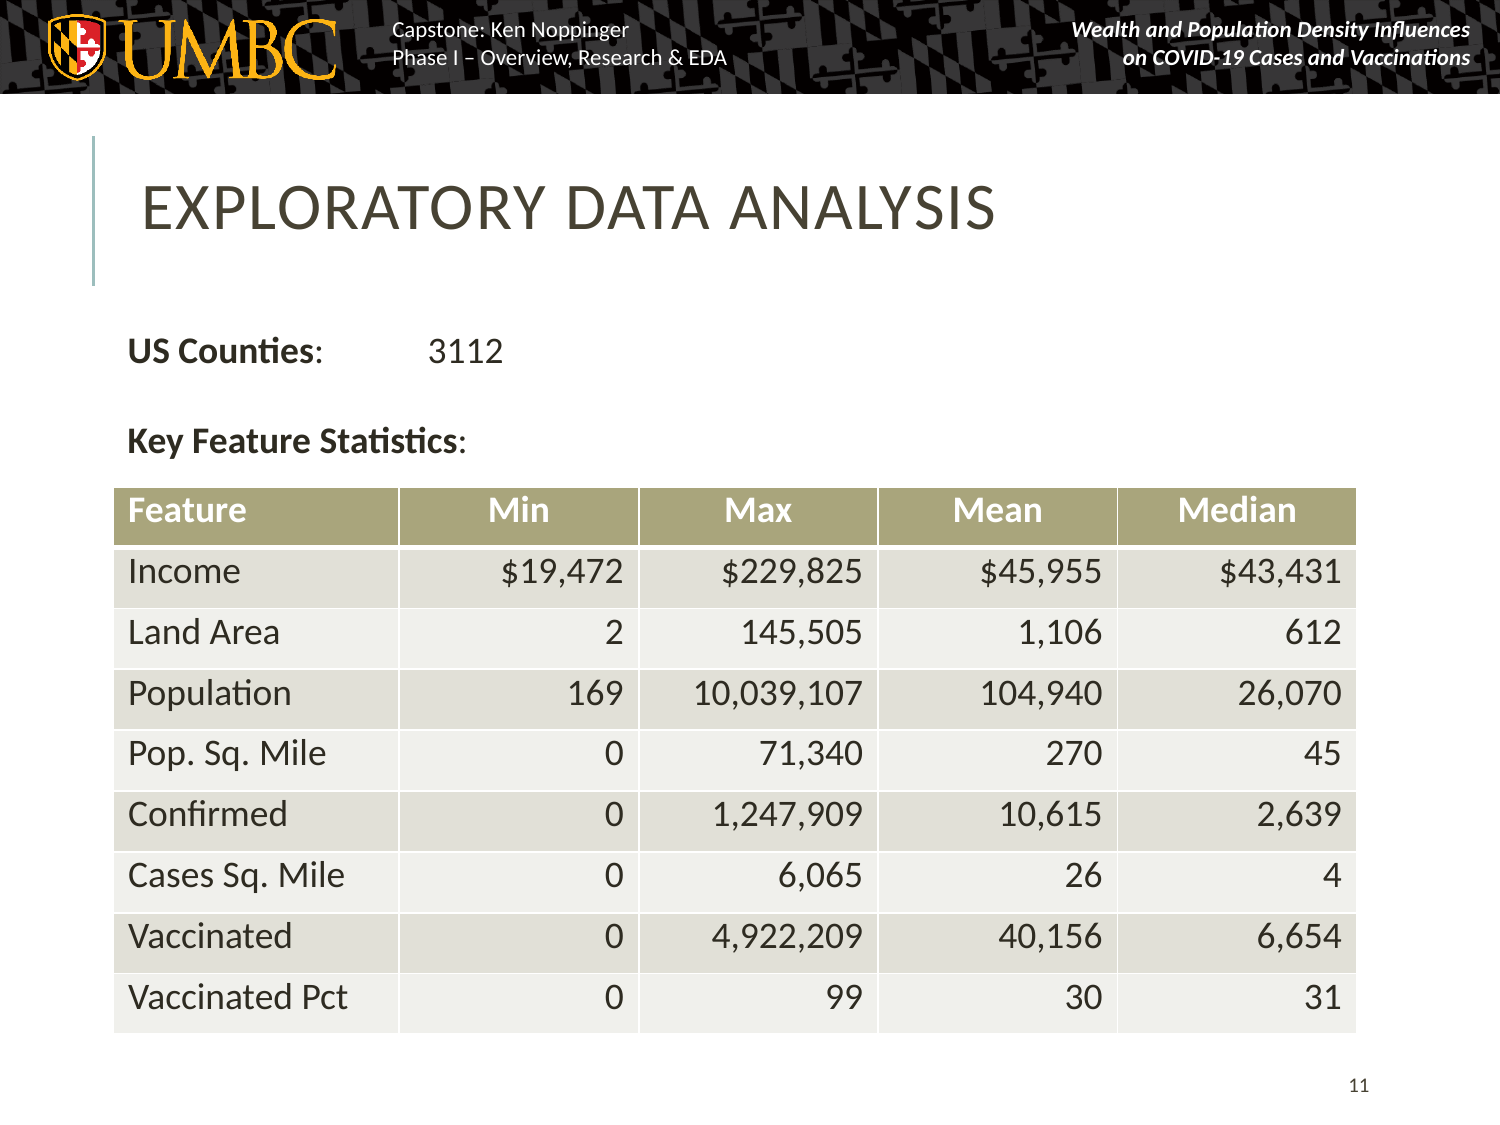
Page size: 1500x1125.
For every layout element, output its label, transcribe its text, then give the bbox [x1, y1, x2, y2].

table_cell 71,340 [640, 731, 877, 790]
table_cell Land Area [114, 609, 398, 668]
table_header Median [1118, 488, 1356, 545]
table_cell 4 [1118, 853, 1356, 912]
table_header Mean [879, 488, 1117, 545]
text_box US Counties: 3112 Key Feature Statistics: [112, 319, 1370, 469]
table_cell Cases Sq. Mile [114, 853, 398, 912]
table_cell 6,654 [1118, 914, 1356, 973]
table_cell Population [114, 670, 398, 729]
table_header Max [640, 488, 877, 545]
table_cell 270 [879, 731, 1117, 790]
table_cell 6,065 [640, 853, 877, 912]
table_cell Pop. Sq. Mile [114, 731, 398, 790]
table_cell 4,922,209 [640, 914, 877, 973]
table_cell 1,106 [879, 609, 1117, 668]
picture [0, 0, 1500, 94]
table_cell 45 [1118, 731, 1356, 790]
table_cell $229,825 [640, 550, 877, 608]
table_header Feature [114, 488, 398, 545]
table_cell 2,639 [1118, 792, 1356, 851]
table_cell Income [114, 550, 398, 608]
table_cell 0 [400, 974, 638, 1033]
table_cell $45,955 [879, 550, 1117, 608]
table_cell 612 [1118, 609, 1356, 668]
table_cell $19,472 [400, 550, 638, 608]
table_cell 99 [640, 974, 877, 1033]
table_cell 104,940 [879, 670, 1117, 729]
table_cell 145,505 [640, 609, 877, 668]
table_cell $43,431 [1118, 550, 1356, 608]
table_cell 1,247,909 [640, 792, 877, 851]
table_cell 26 [879, 853, 1117, 912]
table_cell Confirmed [114, 792, 398, 851]
slide_number 11 [1333, 1061, 1454, 1107]
table_cell 0 [400, 792, 638, 851]
table_cell 40,156 [879, 914, 1117, 973]
table_header Min [400, 488, 638, 545]
table_cell 10,615 [879, 792, 1117, 851]
table_cell 26,070 [1118, 670, 1356, 729]
table_cell 30 [879, 974, 1117, 1033]
table_cell Vaccinated Pct [114, 974, 398, 1033]
table_cell 0 [400, 853, 638, 912]
table_cell 0 [400, 914, 638, 973]
table_cell 0 [400, 731, 638, 790]
table_cell Vaccinated [114, 914, 398, 973]
title Exploratory Data Analysis [126, 135, 1322, 286]
table_cell 2 [400, 609, 638, 668]
table_cell 169 [400, 670, 638, 729]
table_cell 31 [1118, 974, 1356, 1033]
table_cell 10,039,107 [640, 670, 877, 729]
